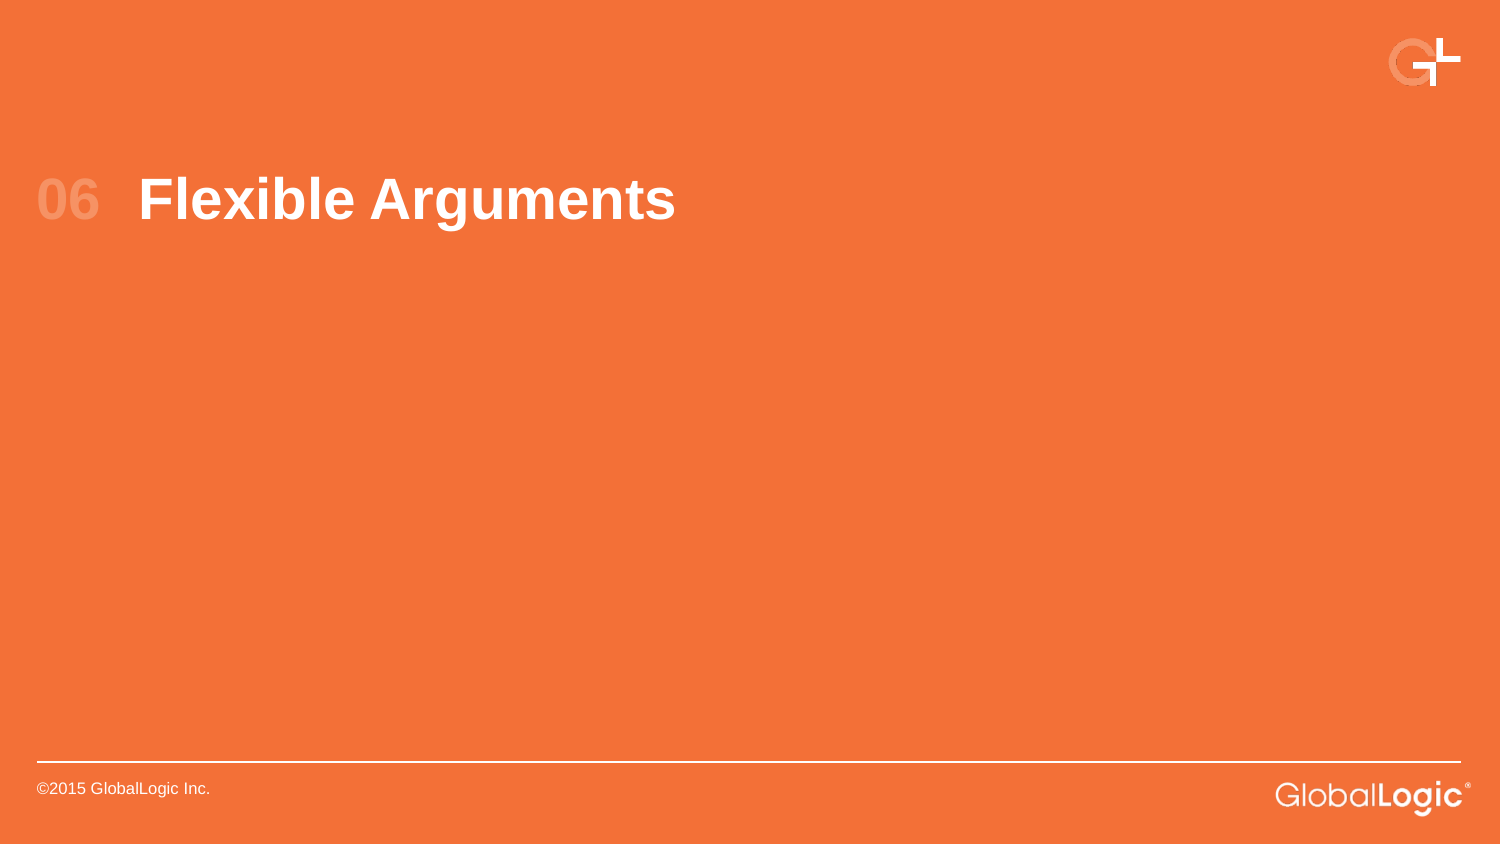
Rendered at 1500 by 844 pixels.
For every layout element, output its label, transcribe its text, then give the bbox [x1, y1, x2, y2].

picture [1275, 779, 1473, 817]
list Flexible Arguments [138, 161, 1462, 722]
list 06 [36, 161, 126, 722]
picture [1388, 37, 1461, 86]
